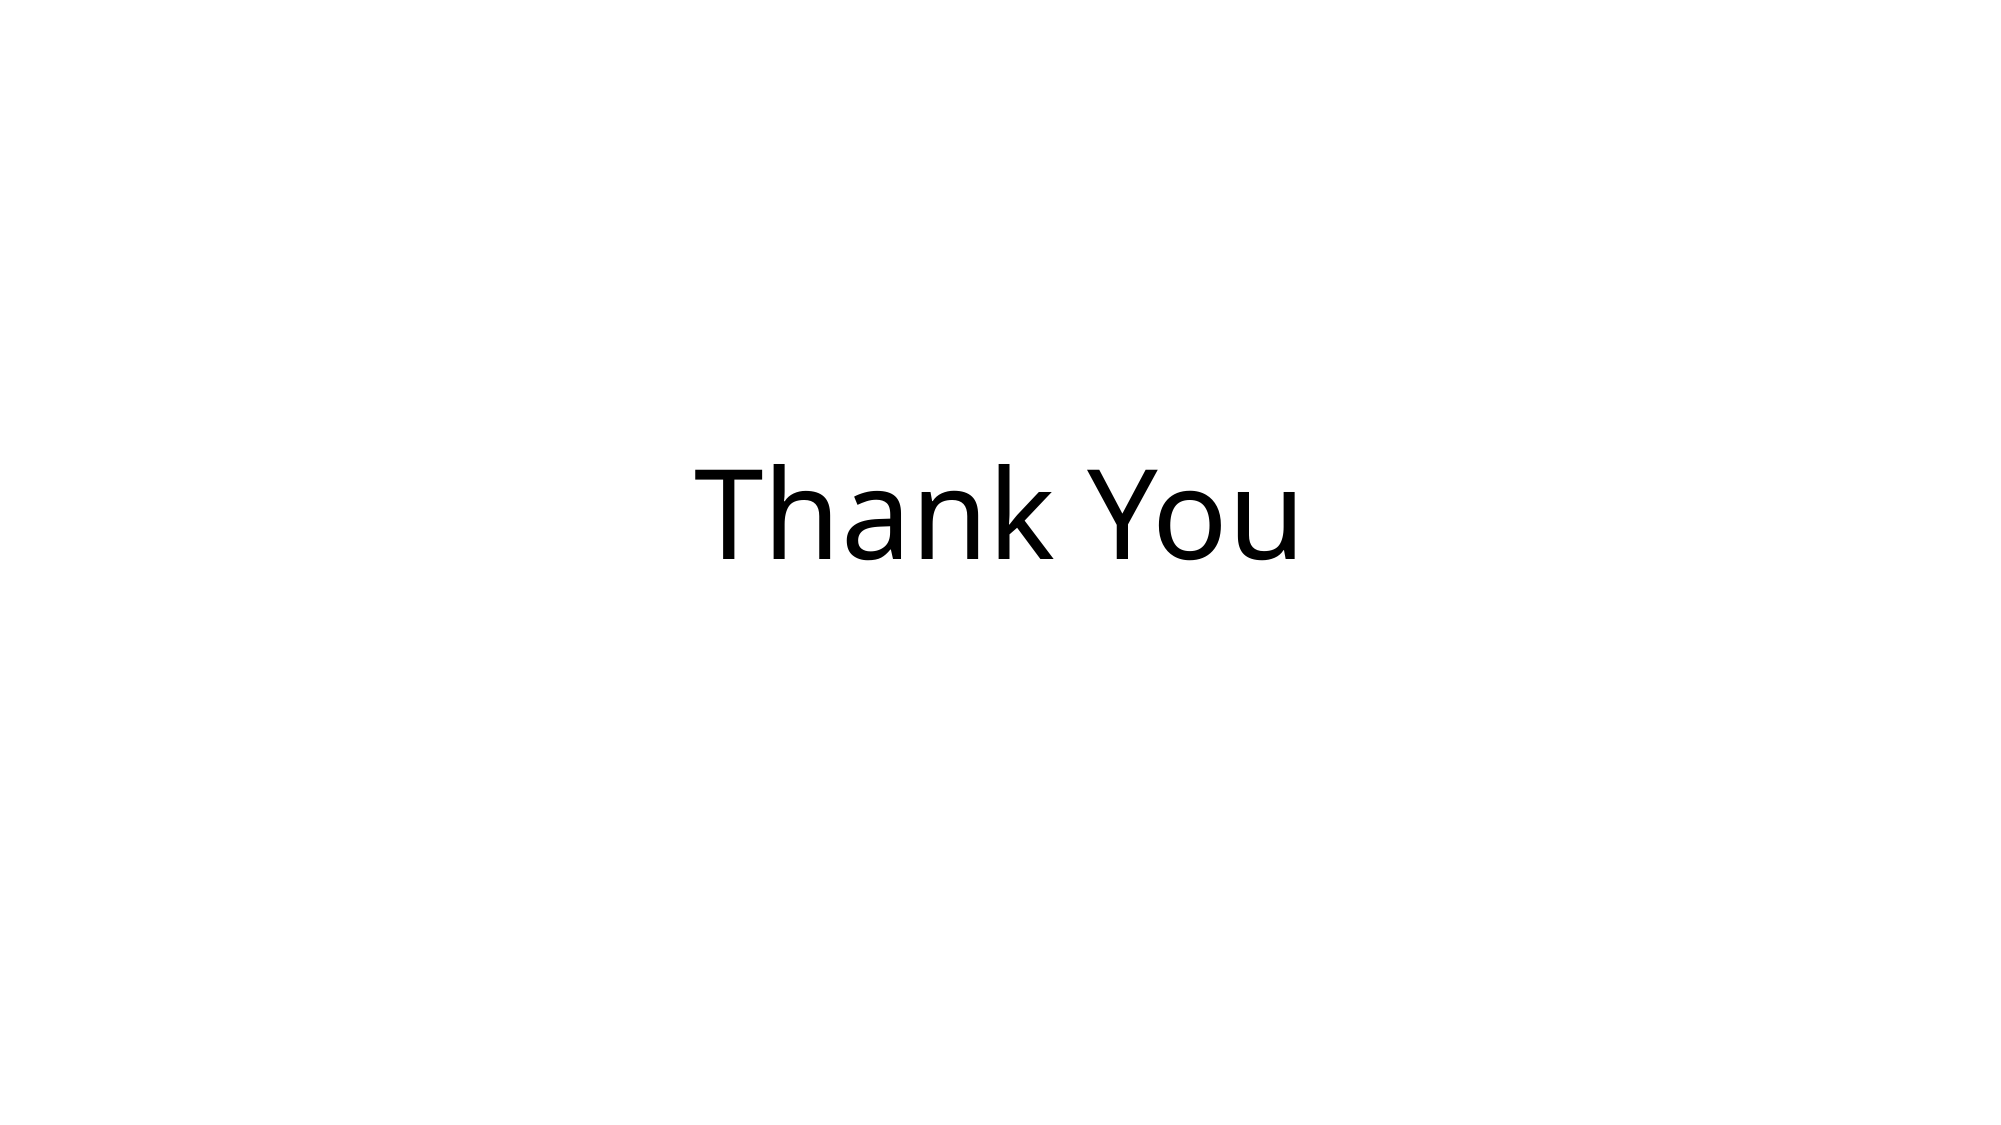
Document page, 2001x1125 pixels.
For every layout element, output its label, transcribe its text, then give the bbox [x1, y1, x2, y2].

list Thank You [137, 443, 1863, 682]
